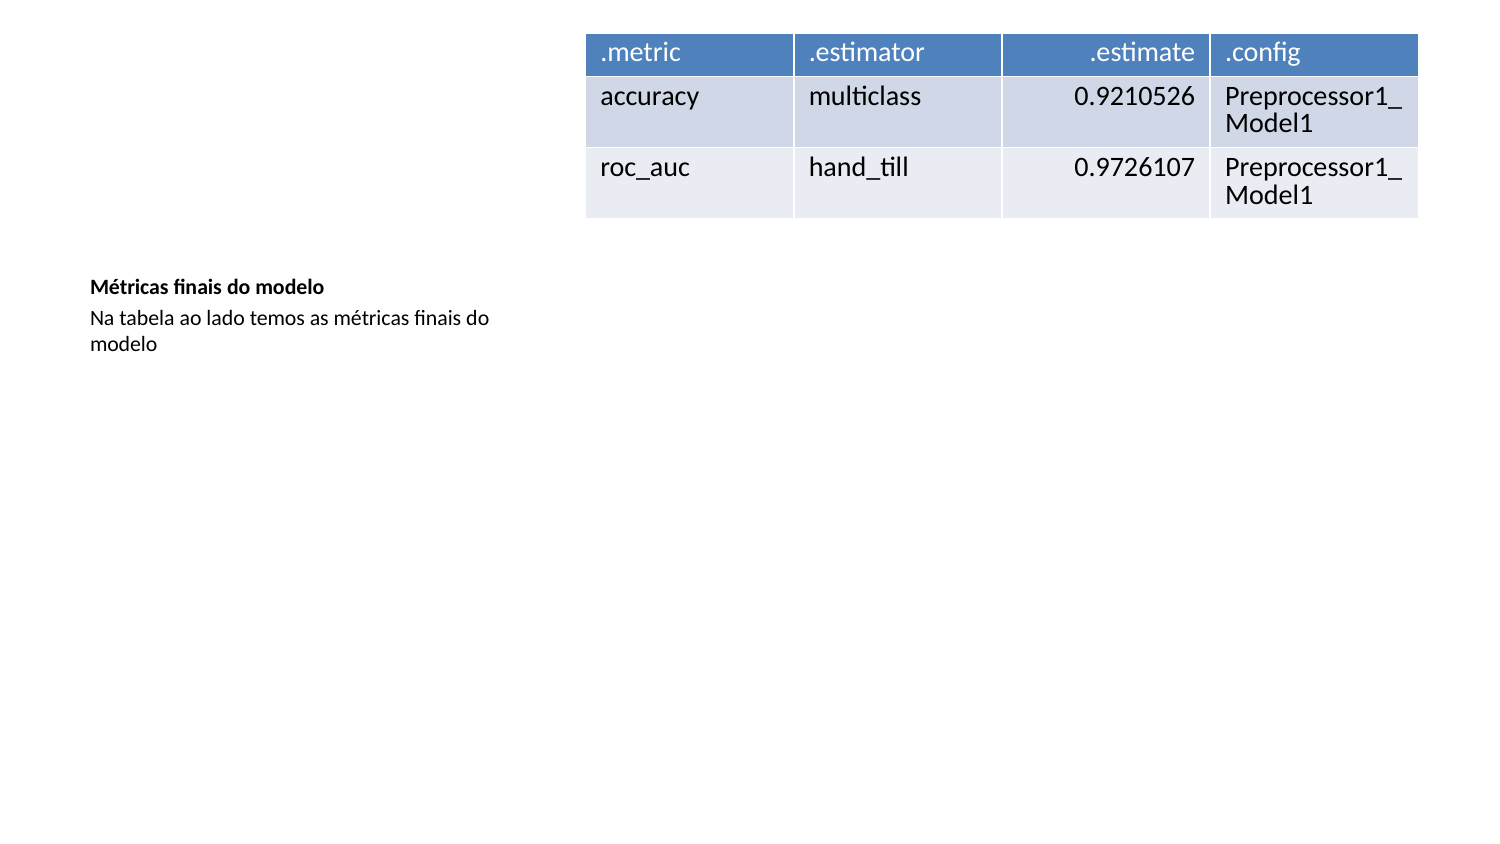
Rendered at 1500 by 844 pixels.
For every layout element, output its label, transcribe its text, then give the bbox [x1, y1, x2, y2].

table_header .metric [586, 34, 793, 76]
table_header .config [1211, 34, 1418, 76]
table_cell multiclass [795, 77, 1001, 147]
table_cell 0.9210526 [1003, 77, 1209, 147]
list Métricas finais do modelo Na tabela ao lado temos as métricas finais do modelo [75, 176, 569, 754]
table_cell roc_auc [586, 148, 793, 218]
table_cell Preprocessor1_Model1 [1211, 148, 1418, 218]
table_cell accuracy [586, 77, 793, 147]
table_header .estimator [795, 34, 1001, 76]
table_cell 0.9726107 [1003, 148, 1209, 218]
table_cell Preprocessor1_Model1 [1211, 77, 1418, 147]
table_header .estimate [1003, 34, 1209, 76]
table_cell hand_till [795, 148, 1001, 218]
